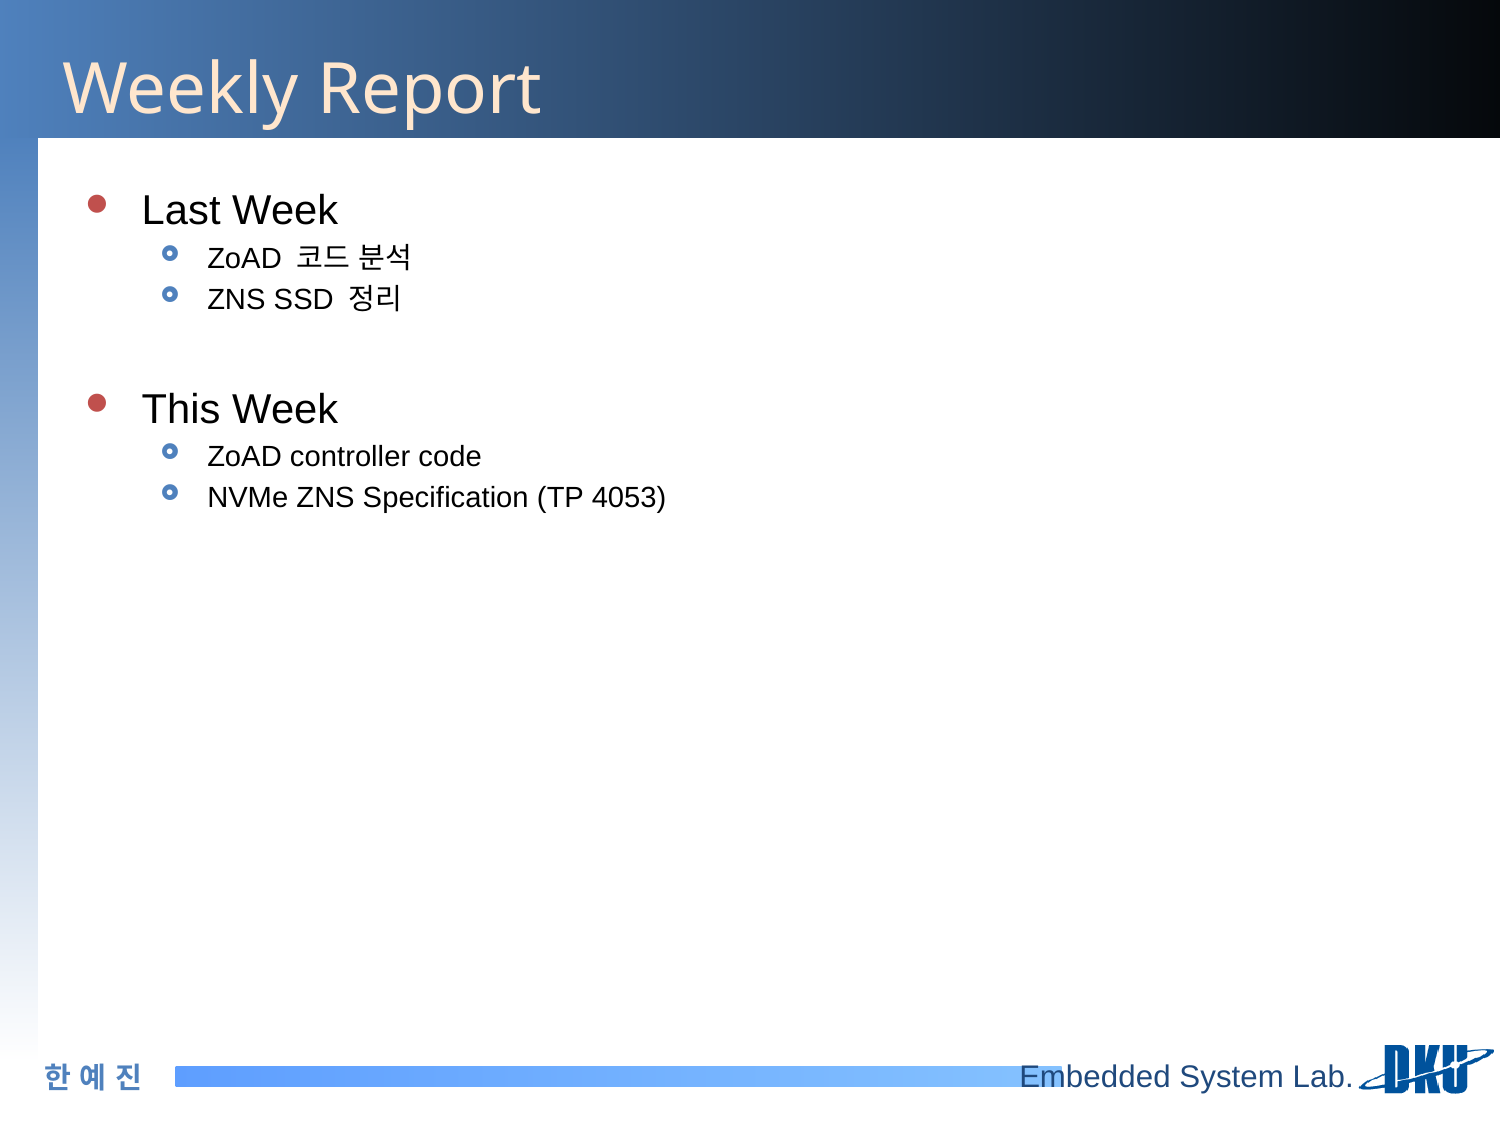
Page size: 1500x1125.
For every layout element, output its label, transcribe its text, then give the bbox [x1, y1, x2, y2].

text_box [674, 1066, 680, 1087]
list Last Week ZoAD 코드 분석 ZNS SSD 정리 This Week ZoAD controller code NVMe ZNS Specification (TP 4053) [70, 175, 1454, 1032]
picture [1353, 1035, 1500, 1102]
text_box [909, 1066, 914, 1087]
title Weekly Report [47, 23, 1454, 136]
